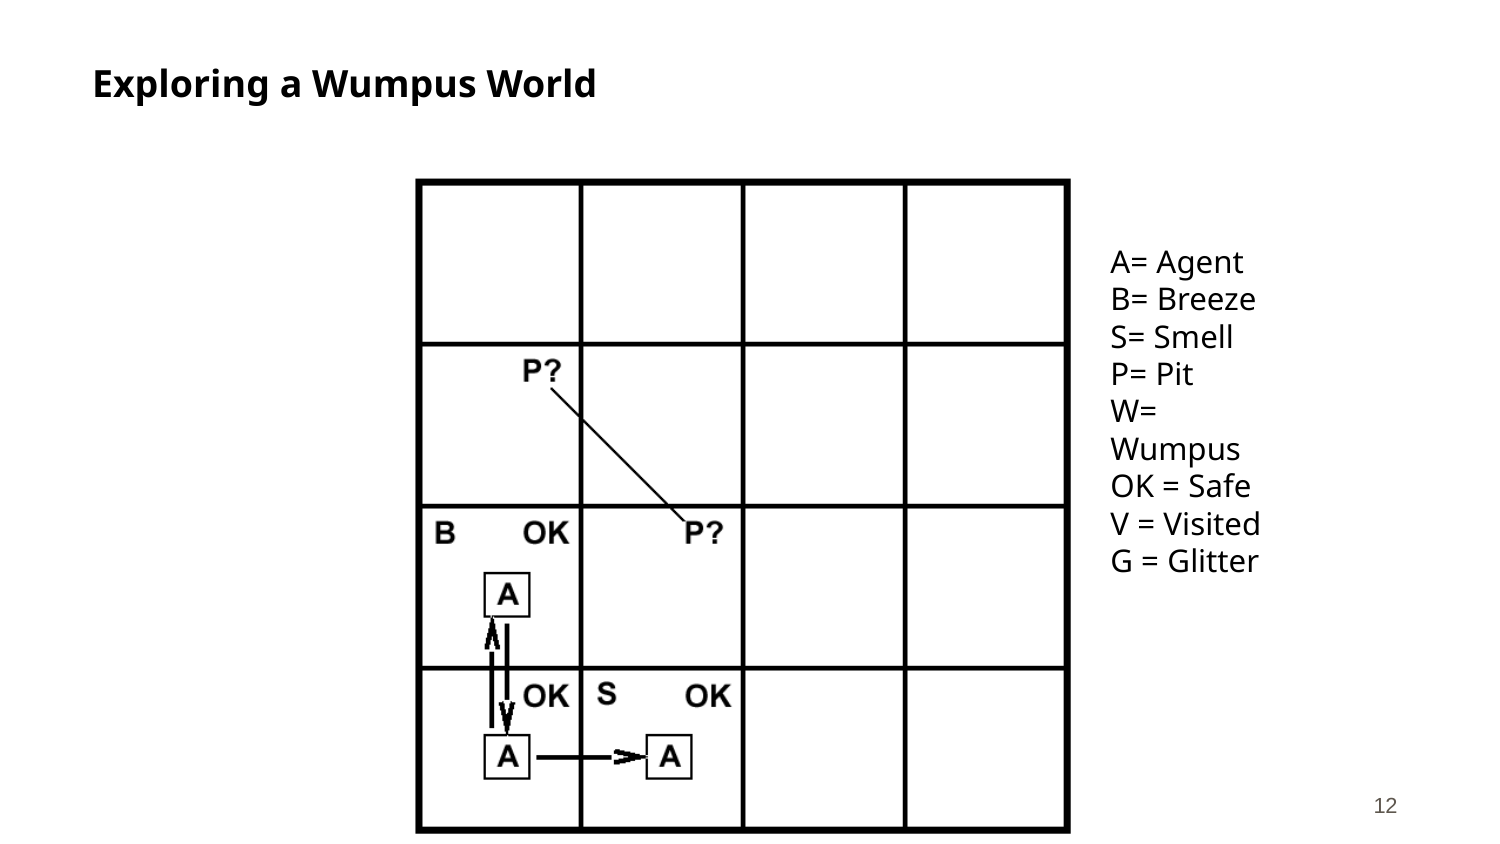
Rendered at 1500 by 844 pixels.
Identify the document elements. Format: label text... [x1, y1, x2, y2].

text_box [412, 174, 1072, 835]
title Exploring a Wumpus World [77, 28, 1415, 113]
text_box A= Agent B= Breeze S= Smell P= Pit W= Wumpus OK = Safe V = Visited G = Glitter [1095, 234, 1309, 624]
slide_number ‹#› [1100, 768, 1413, 826]
